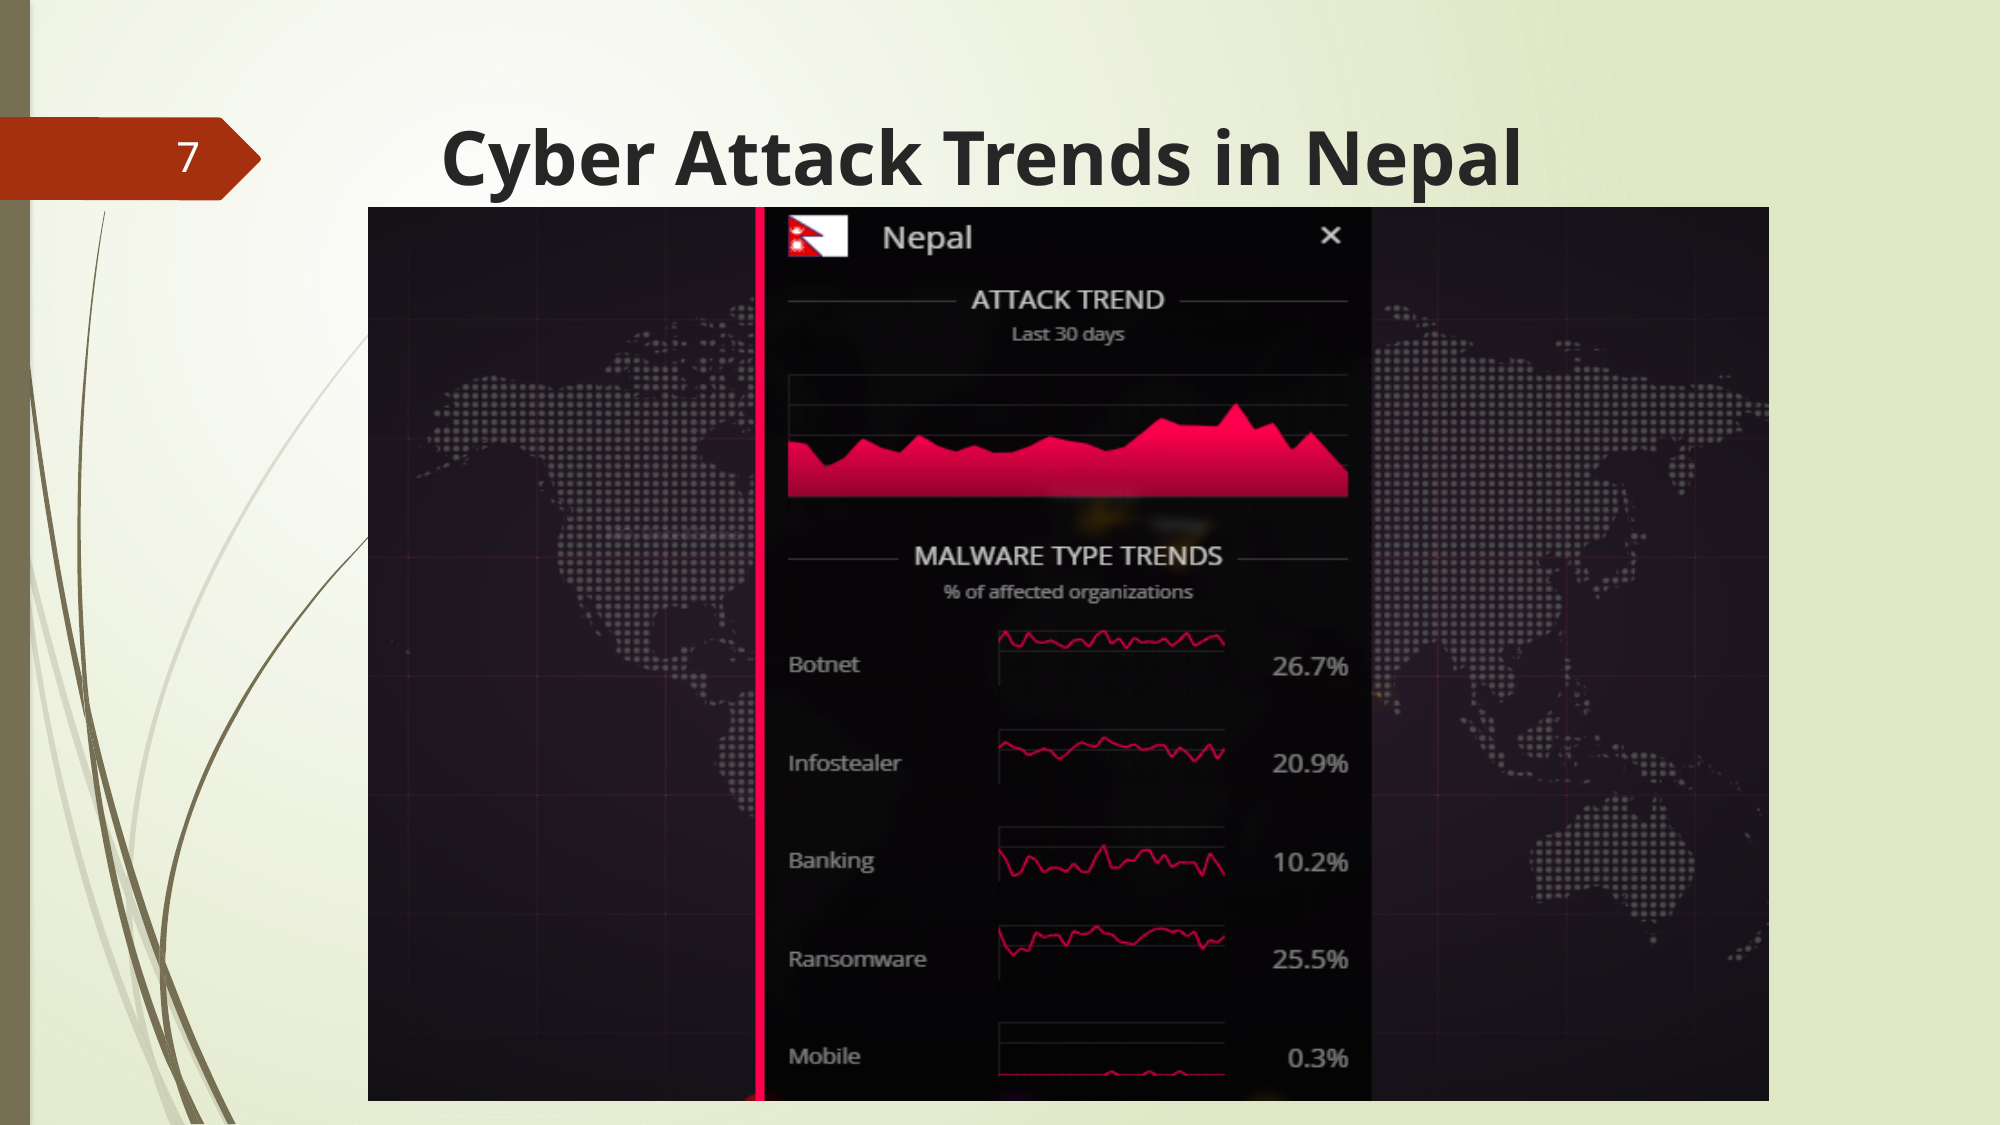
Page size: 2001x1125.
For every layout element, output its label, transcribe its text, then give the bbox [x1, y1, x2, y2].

picture [368, 207, 1770, 1101]
title Cyber Attack Trends in Nepal [425, 102, 1888, 313]
slide_number 7 [87, 129, 216, 190]
